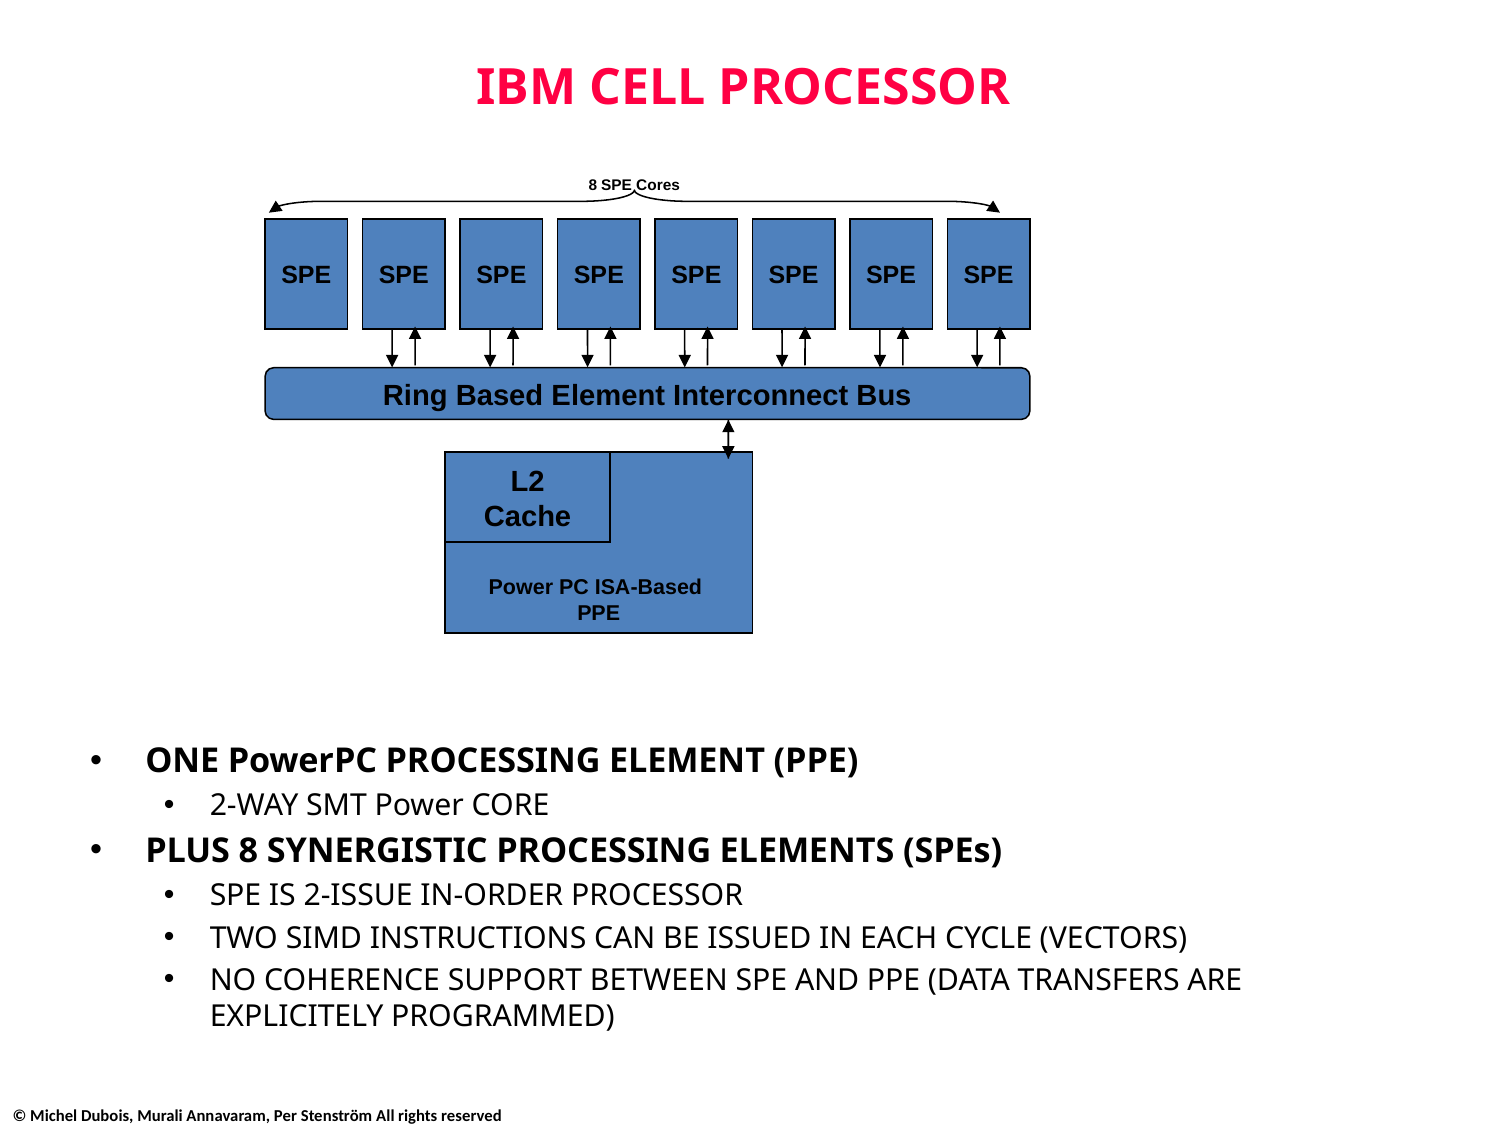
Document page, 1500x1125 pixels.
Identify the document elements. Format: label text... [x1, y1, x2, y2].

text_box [264, 167, 1031, 633]
list ONE PowerPC PROCESSING ELEMENT (PPE) 2-WAY SMT Power CORE PLUS 8 SYNERGISTIC PROCESSING ELEMENTS (SPEs) SPE IS 2-ISSUE IN-ORDER PROCESSOR TWO SIMD INSTRUCTIONS CAN BE ISSUED IN EACH CYCLE (VECTORS) NO COHERENCE SUPPORT BETWEEN SPE AND PPE (DATA TRANSFERS ARE EXPLICITELY PROGRAMMED) [74, 159, 1426, 1043]
title IBM CELL PROCESSOR [74, 9, 1426, 159]
